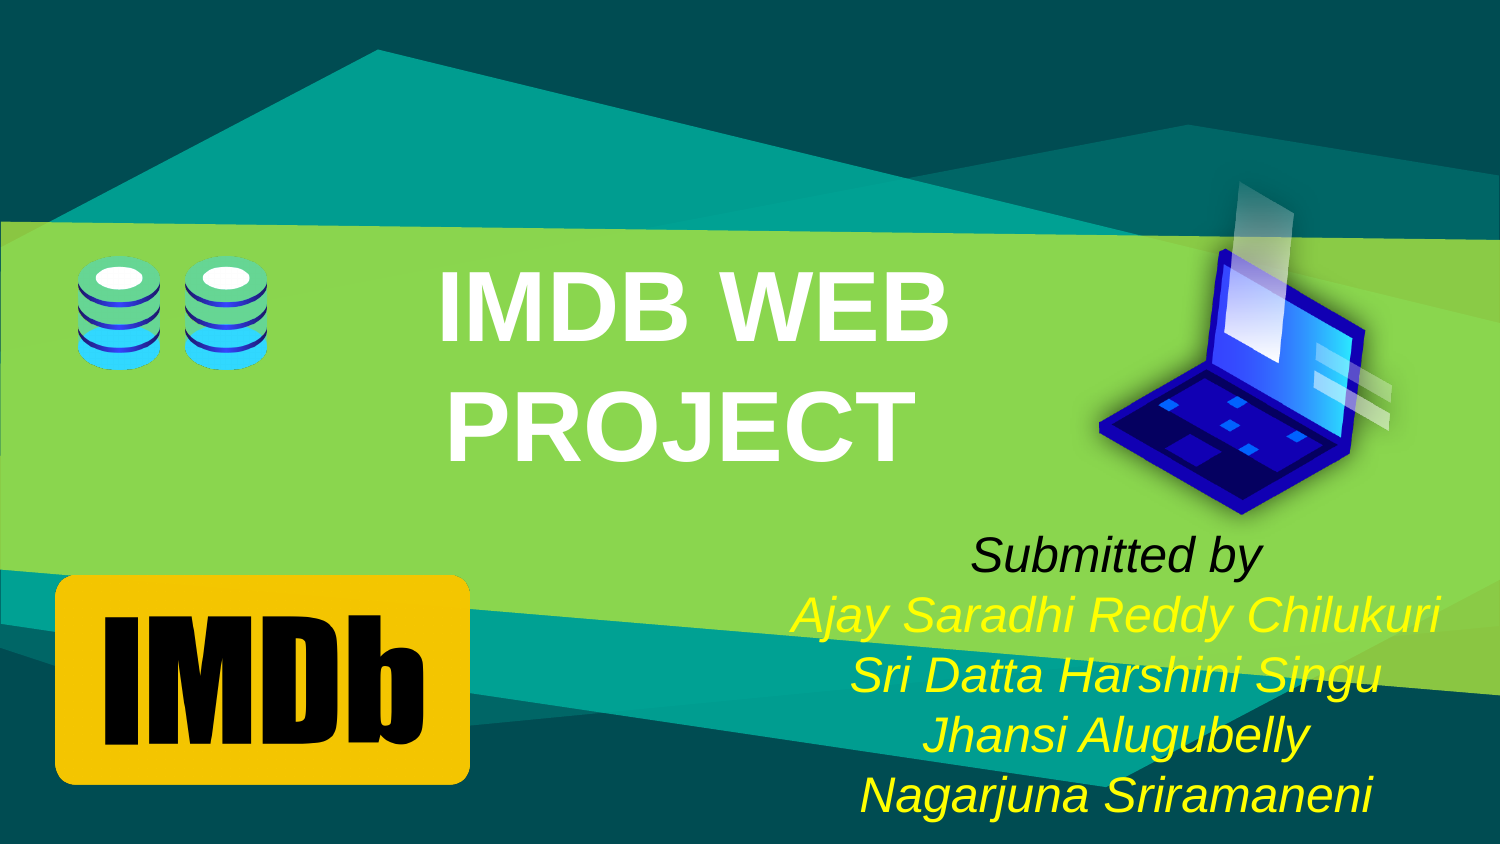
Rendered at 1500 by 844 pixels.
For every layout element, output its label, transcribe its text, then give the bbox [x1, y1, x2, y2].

picture [78, 256, 161, 370]
text_box Submitted by Ajay Saradhi Reddy Chilukuri Sri Datta Harshini Singu Jhansi Alugubelly Nagarjuna Sriramaneni [732, 515, 1500, 844]
title IMDB WEB PROJECT [226, 243, 1076, 479]
picture [54, 575, 471, 785]
picture [1099, 180, 1392, 515]
picture [185, 256, 267, 370]
